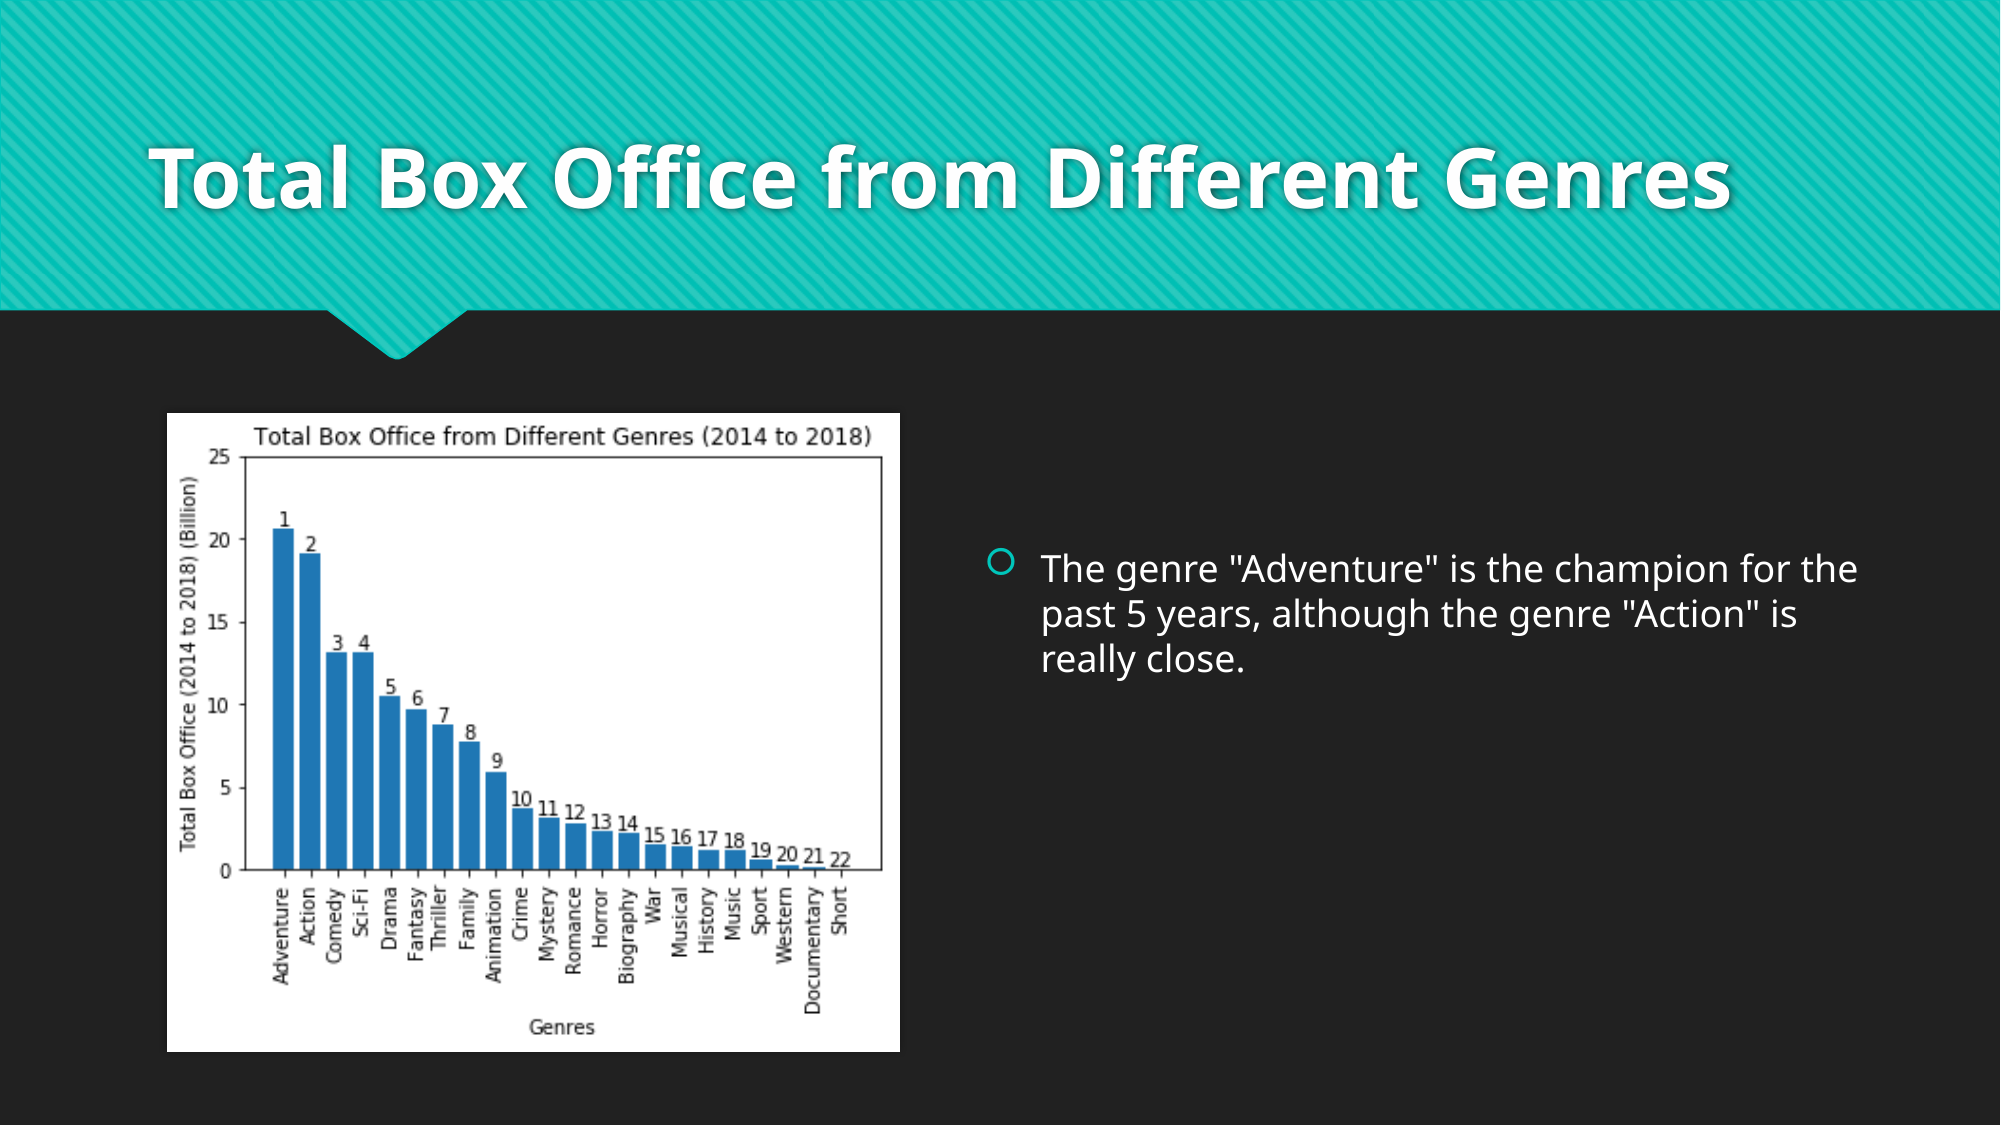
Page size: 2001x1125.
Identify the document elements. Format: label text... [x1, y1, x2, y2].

title Total Box Office from Different Genres [132, 73, 1868, 233]
text_box The genre "Adventure" is the champion for the past 5 years, although the genre "Action" is really close. [969, 537, 1902, 687]
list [167, 413, 901, 1052]
